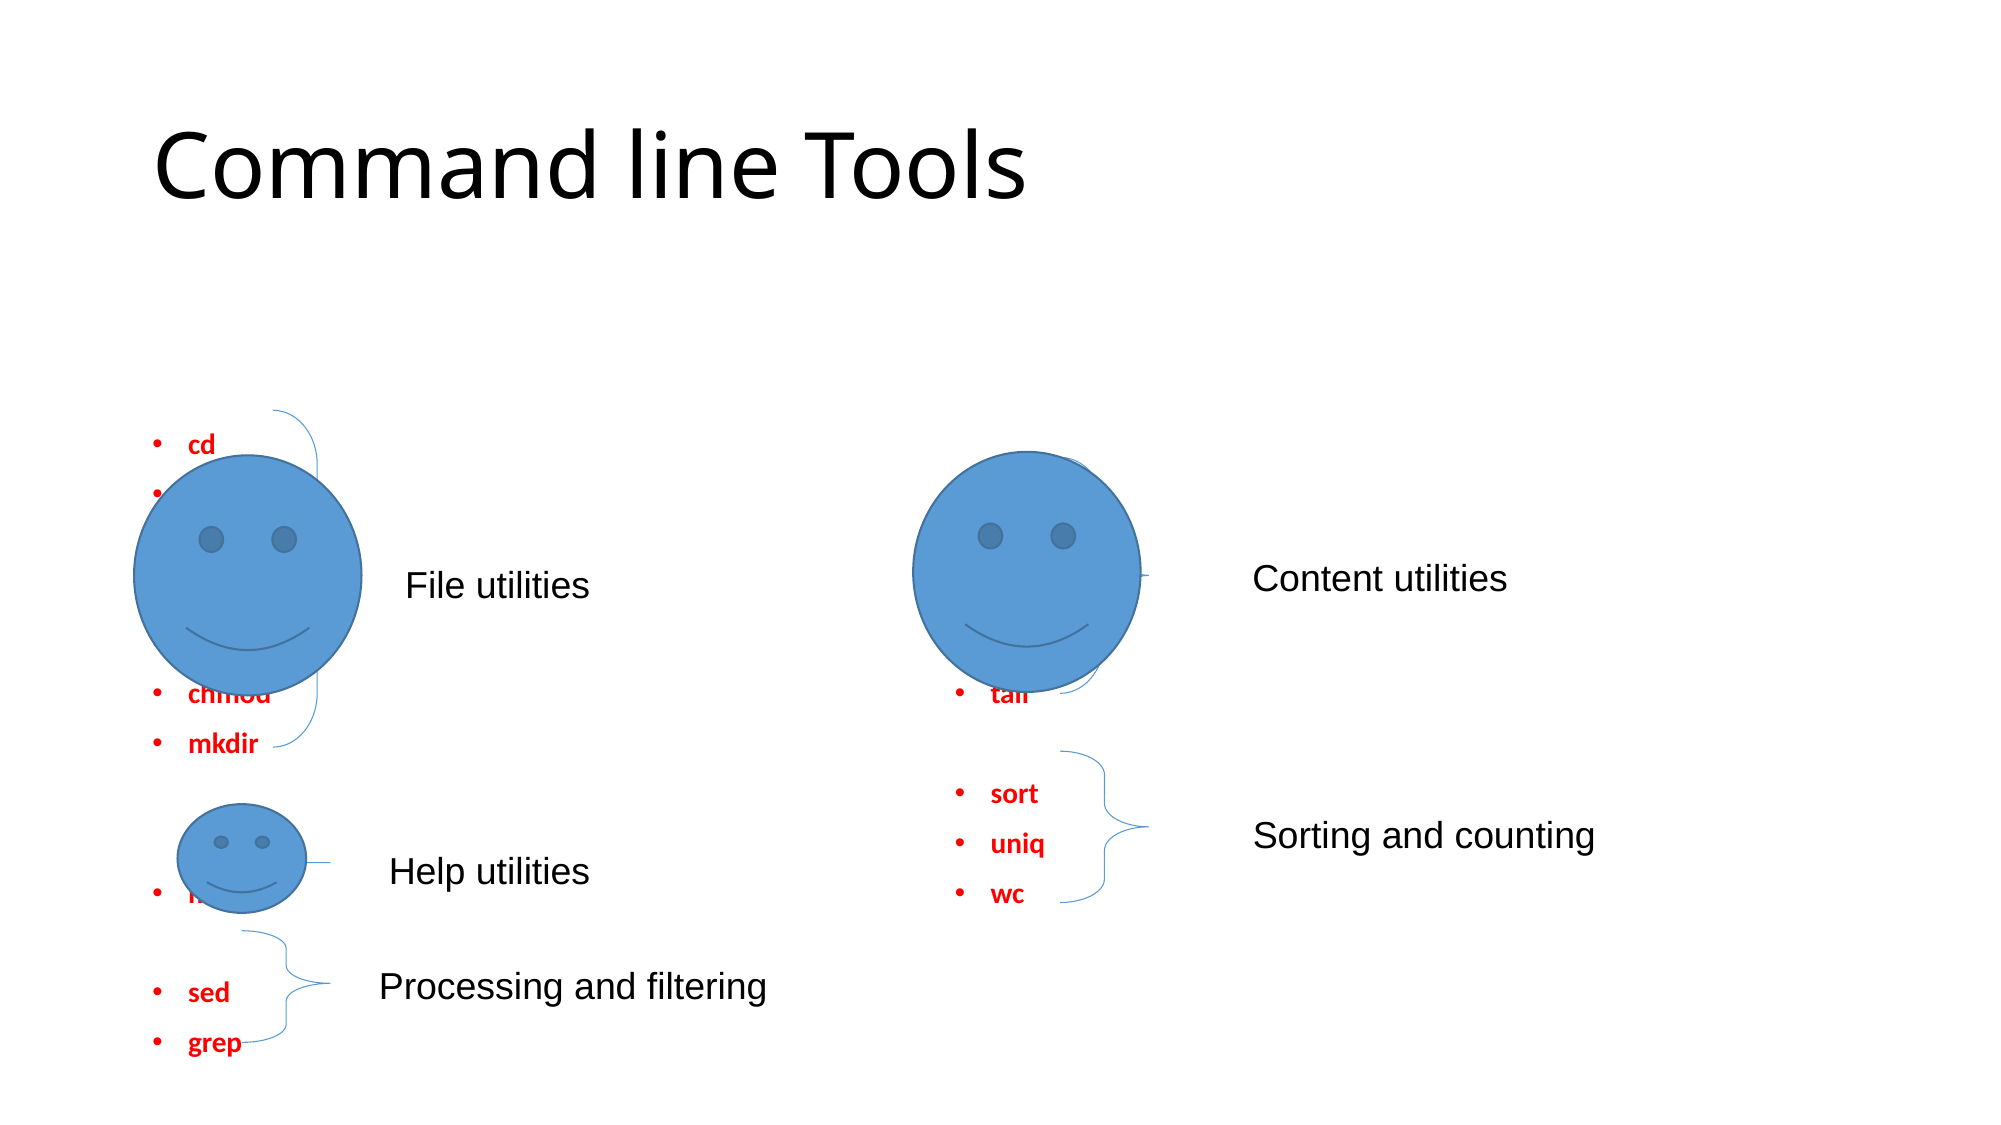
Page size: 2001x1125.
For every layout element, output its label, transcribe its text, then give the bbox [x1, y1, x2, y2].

text_box [1060, 667, 1099, 694]
list cd pwd ls ll rm chmod mkdir man sed grep head echo cat less tail sort uniq wc [137, 422, 1773, 1070]
text_box Help utilities [373, 826, 620, 902]
title Command line Tools [137, 59, 1863, 278]
text_box [912, 450, 1142, 693]
text_box Sorting and counting [1238, 804, 1611, 864]
text_box Content utilities [1237, 546, 1534, 606]
text_box [1060, 750, 1149, 904]
text_box [241, 930, 331, 1043]
text_box [176, 803, 308, 914]
text_box [272, 672, 318, 748]
text_box [133, 454, 363, 697]
text_box File utilities [390, 540, 620, 616]
text_box Processing and filtering [363, 954, 783, 1014]
text_box [272, 409, 318, 478]
